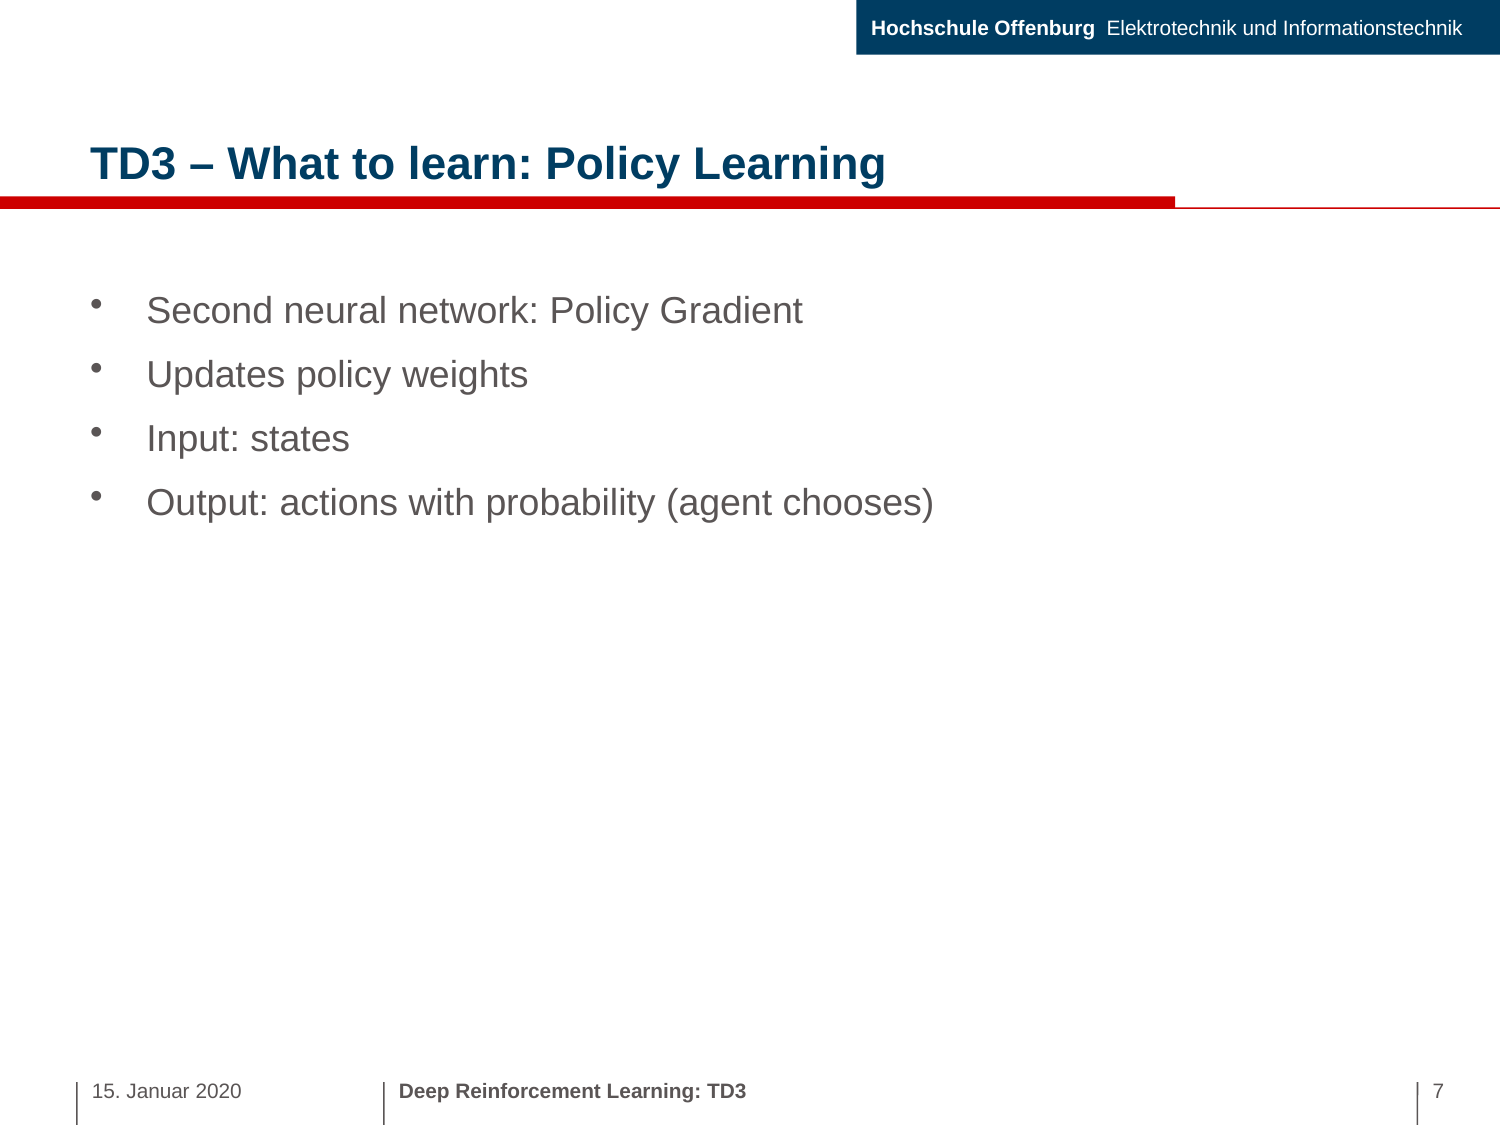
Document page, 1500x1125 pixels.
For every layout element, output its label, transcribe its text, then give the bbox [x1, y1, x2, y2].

list Second neural network: Policy Gradient Updates policy weights Input: states Output: actions with probability (agent chooses) [74, 278, 1418, 988]
footer Deep Reinforcement Learning: TD3 [383, 1070, 963, 1125]
title TD3 – What to learn: Policy Learning [74, 54, 1176, 197]
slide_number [76, 1070, 349, 1125]
slide_number 7 [1417, 1070, 1500, 1125]
